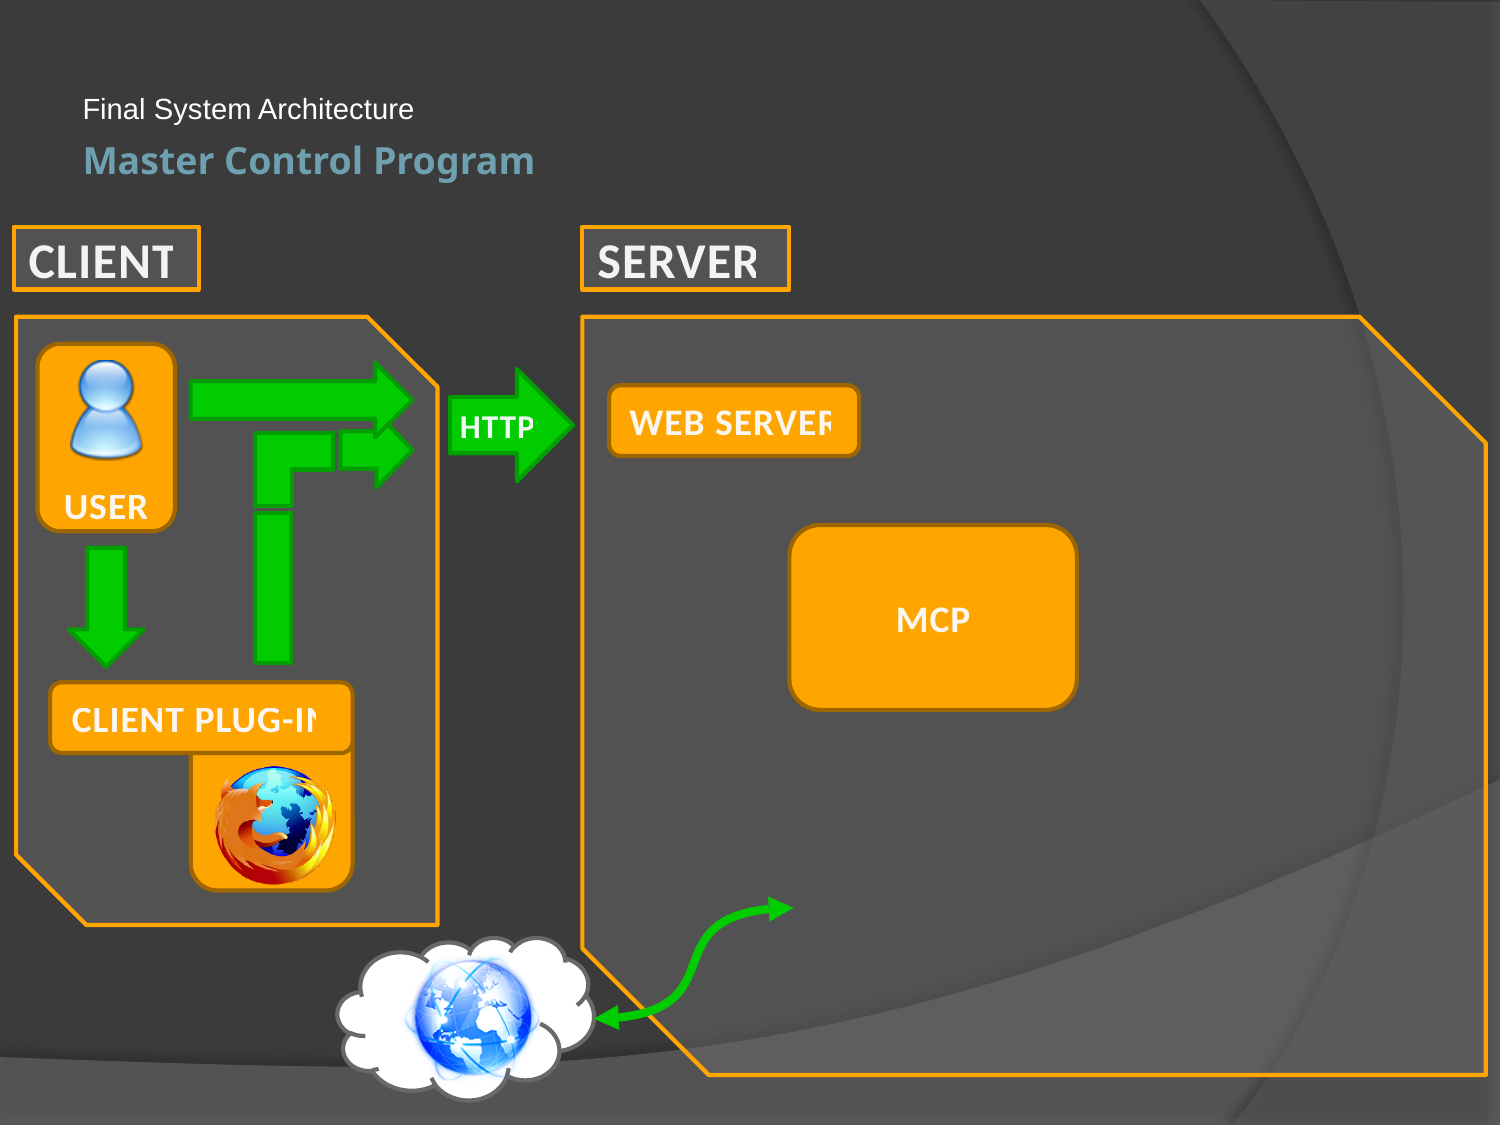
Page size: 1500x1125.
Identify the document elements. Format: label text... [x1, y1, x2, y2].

text_box [255, 512, 292, 663]
text_box MCP [789, 524, 1077, 710]
text_box [337, 953, 390, 1086]
picture [399, 949, 540, 1090]
text_box [340, 425, 413, 488]
text_box [582, 316, 1486, 1075]
text_box HTTP [450, 369, 574, 482]
list Final System Architecture [75, 35, 525, 125]
text_box [16, 316, 438, 925]
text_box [37, 343, 176, 532]
text_box SERVER [582, 227, 790, 290]
text_box WEB SERVER [609, 385, 860, 457]
text_box [190, 362, 413, 438]
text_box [637, 863, 750, 1064]
text_box [68, 547, 144, 667]
text_box CLIENT [13, 227, 199, 290]
text_box [255, 432, 334, 507]
title Master Control Program [75, 137, 863, 188]
text_box [525, 937, 595, 1073]
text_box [49, 681, 353, 891]
